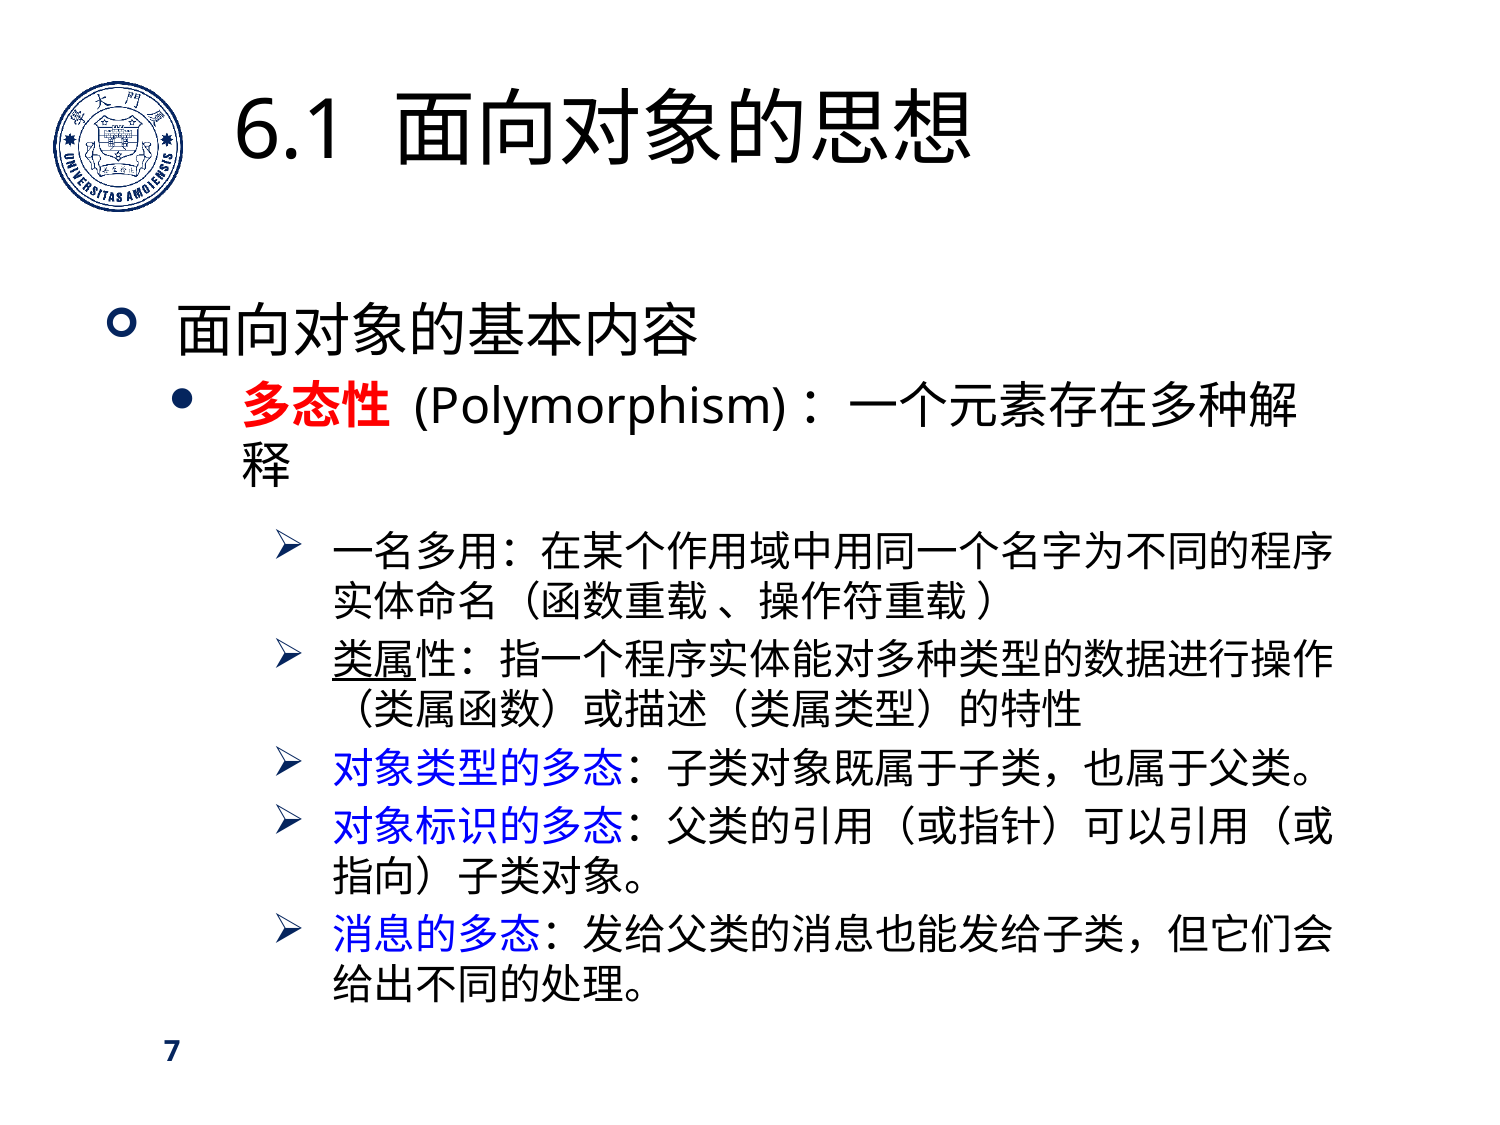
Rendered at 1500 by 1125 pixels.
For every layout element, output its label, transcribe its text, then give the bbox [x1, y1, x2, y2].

slide_number 7 [148, 1024, 462, 1101]
text_box 6.1 面向对象的思想 [218, 0, 1369, 251]
picture [53, 81, 183, 212]
list 面向对象的基本内容 多态性 (Polymorphism)：一个元素存在多种解释 一名多用：在某个作用域中用同一个名字为不同的程序实体命名（函数重载 、操作符重载 ） 类属性：指一个程序实体能对多种类型的数据进行操作（类属函数）或描述（类属类型）的特性 对象类型的多态：子类对象既属于子类，也属于父类。 对象标识的多态：父类的引用（或指针）可以引用（或指向）子类对象。 消息的多态：发给父类的消息也能发给子类，但它们会给出不同的处理。 [88, 285, 1353, 991]
